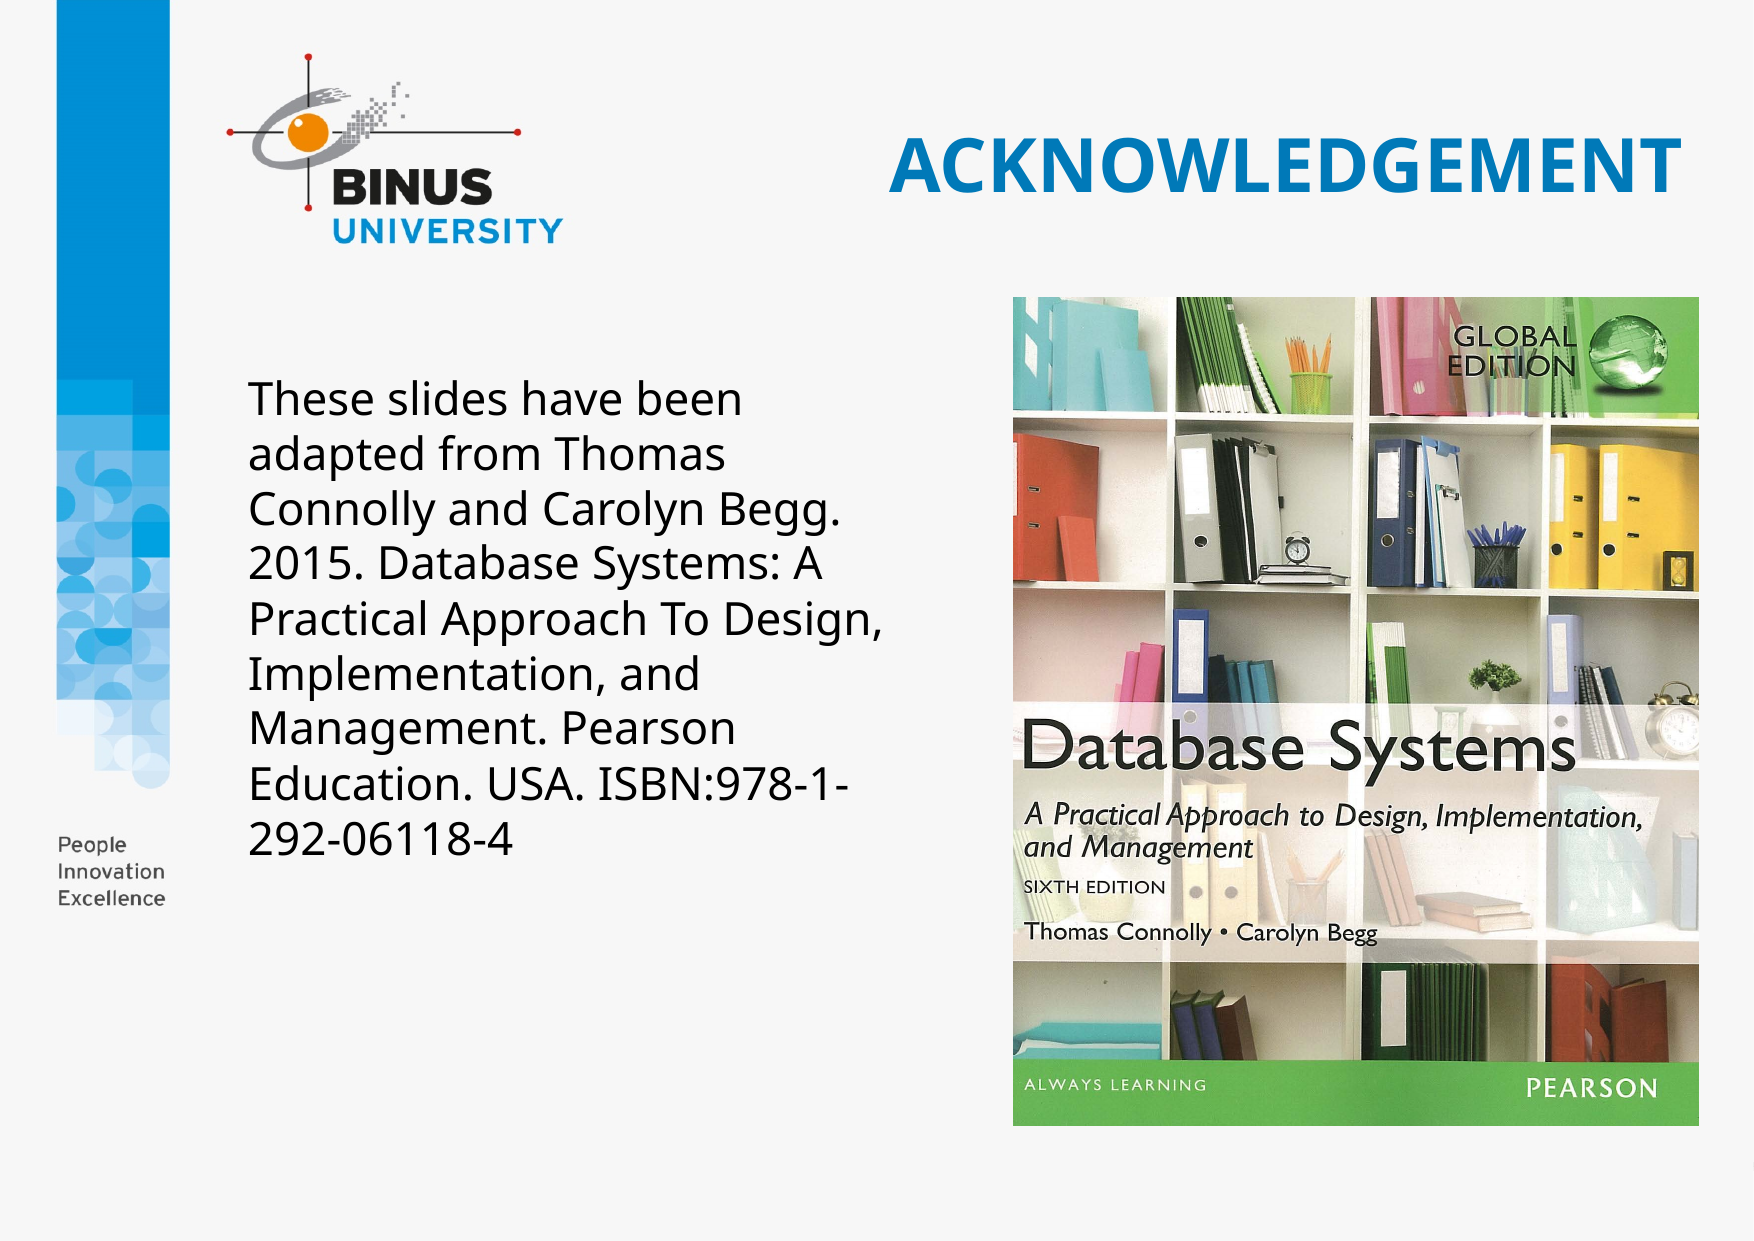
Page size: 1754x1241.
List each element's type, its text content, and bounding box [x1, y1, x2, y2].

picture [0, 0, 1754, 1127]
list These slides have been adapted from Thomas Connolly and Carolyn Begg. 2015. Database Systems: A Practical Approach To Design, Implementation, and Management. Pearson Education. USA. ISBN:978-1-292-06118-4 [232, 361, 932, 913]
title ACKNOWLEDGEMENT [387, 90, 1699, 235]
